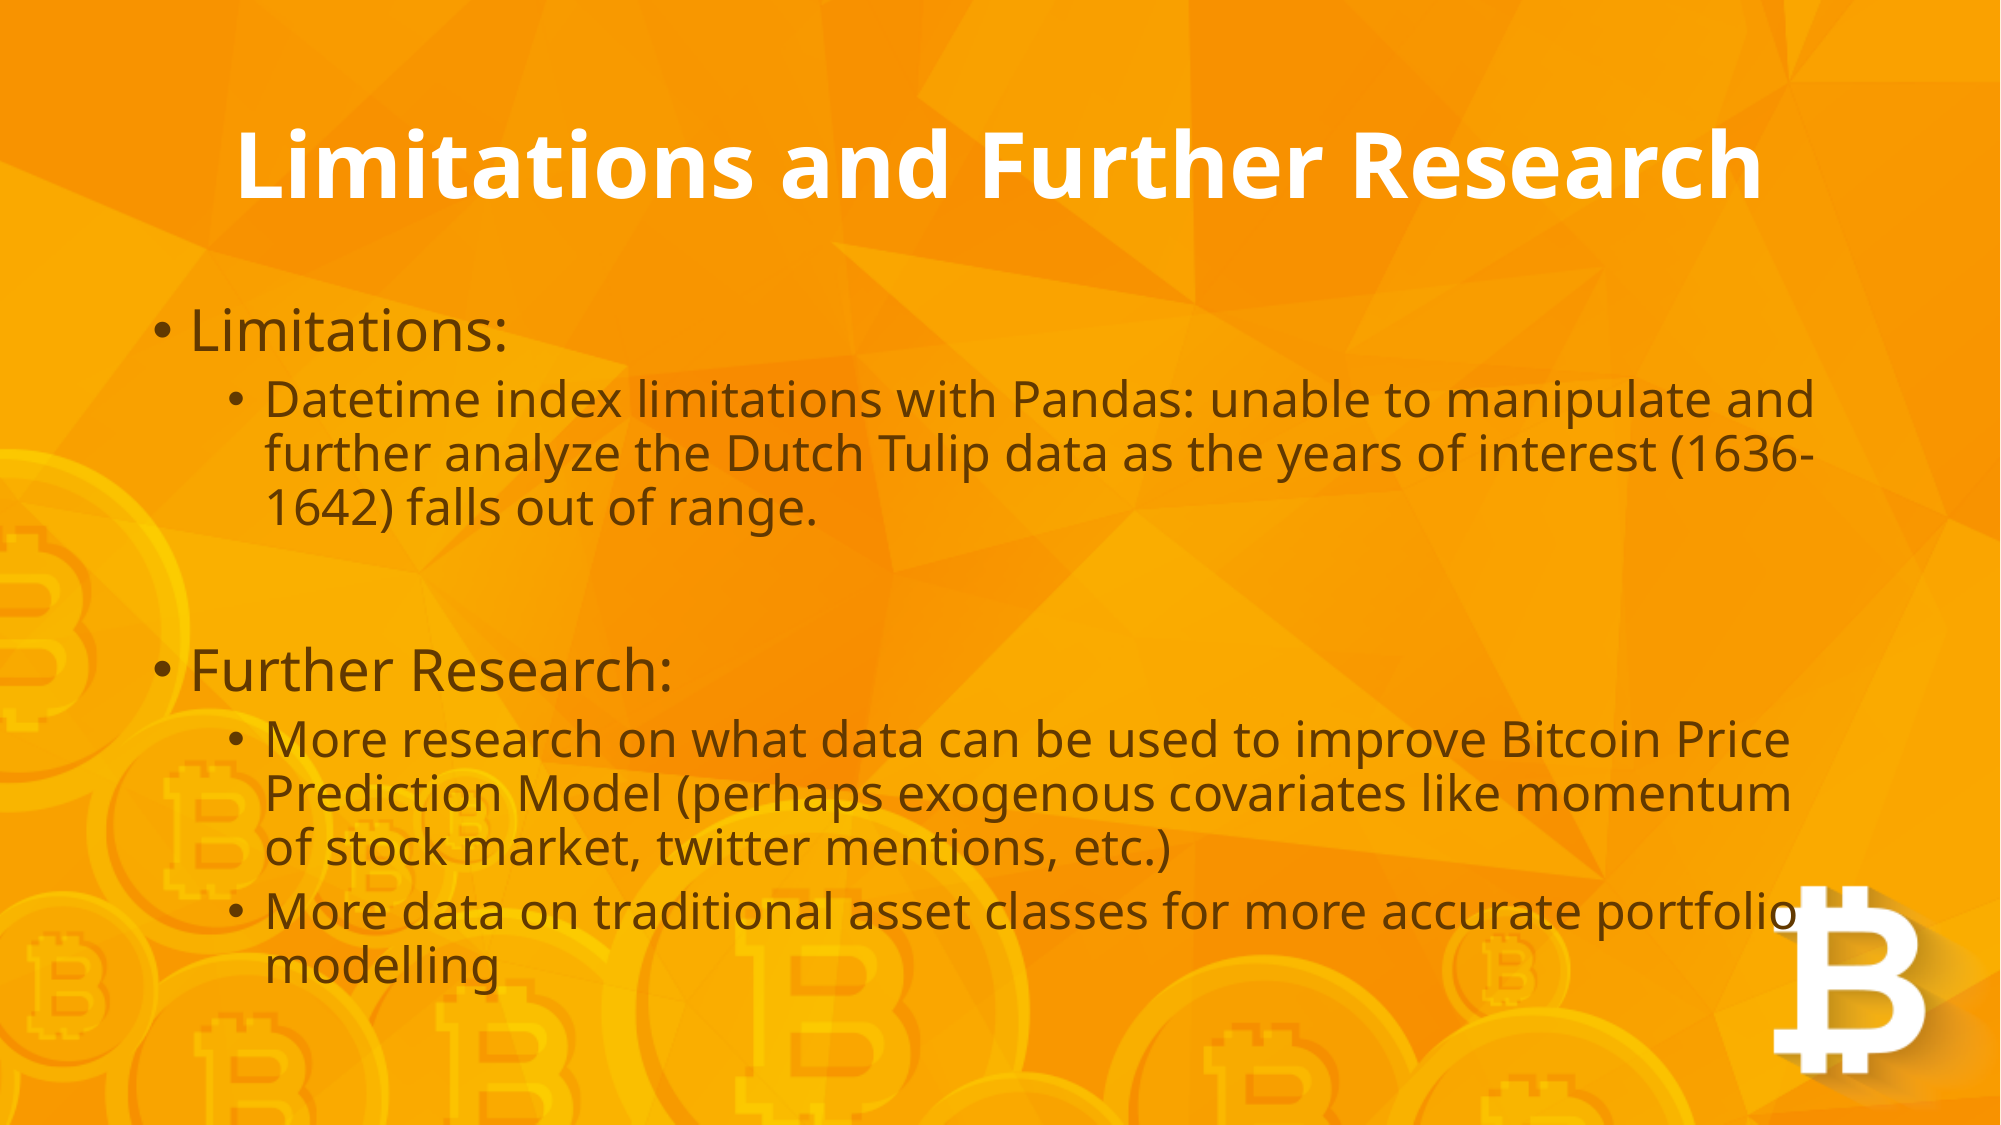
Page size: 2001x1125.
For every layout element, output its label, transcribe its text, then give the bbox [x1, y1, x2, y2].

picture [0, 0, 2001, 1125]
title Limitations and Further Research [137, 59, 1863, 278]
list Limitations: Datetime index limitations with Pandas: unable to manipulate and further analyze the Dutch Tulip data as the years of interest (1636-1642) falls out of range. Further Research: More research on what data can be used to improve Bitcoin Price Prediction Model (perhaps exogenous covariates like momentum of stock market, twitter mentions, etc.) More data on traditional asset classes for more accurate portfolio modelling [137, 293, 1863, 1014]
